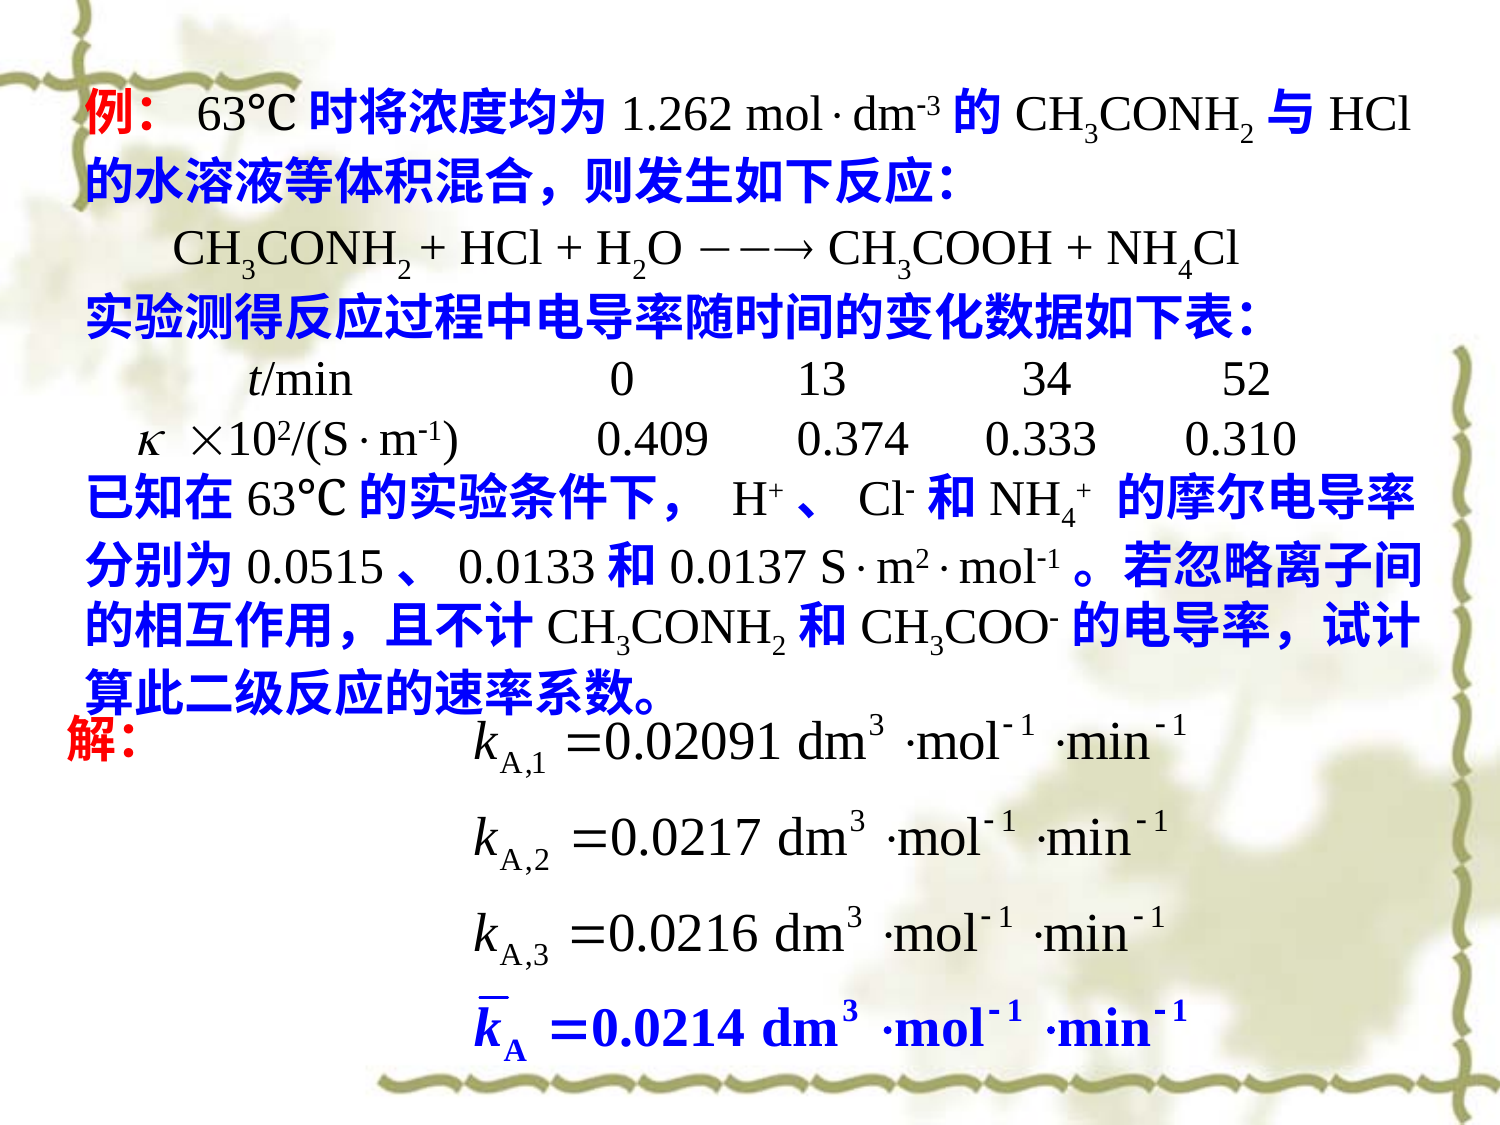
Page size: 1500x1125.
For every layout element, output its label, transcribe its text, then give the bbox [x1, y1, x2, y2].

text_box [465, 985, 1198, 1075]
text_box 解： [28, 699, 216, 775]
picture [0, 0, 1500, 1125]
text_box 例：63℃时将浓度均为1.262 moldm3的CH3CONH2与HCl的水溶液等体积混合，则发生如下反应： CH3CONH2 + HCl + H2O  CH3COOH + NH4Cl 实验测得反应过程中电导率随时间的变化数据如下表： t/min 0 13 34 52 k 102/(Sm1) 0.409 0.374 0.333 0.310 已知在63℃的实验条件下， H+、Cl和NH4+ 的摩尔电导率分别为0.0515、0.0133和0.0137 Sm2mol1。若忽略离子间的相互作用，且不计CH3CONH2和CH3COO的电导率，试计算此二级反应的速率系数。 [69, 73, 1457, 729]
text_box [465, 699, 1195, 985]
